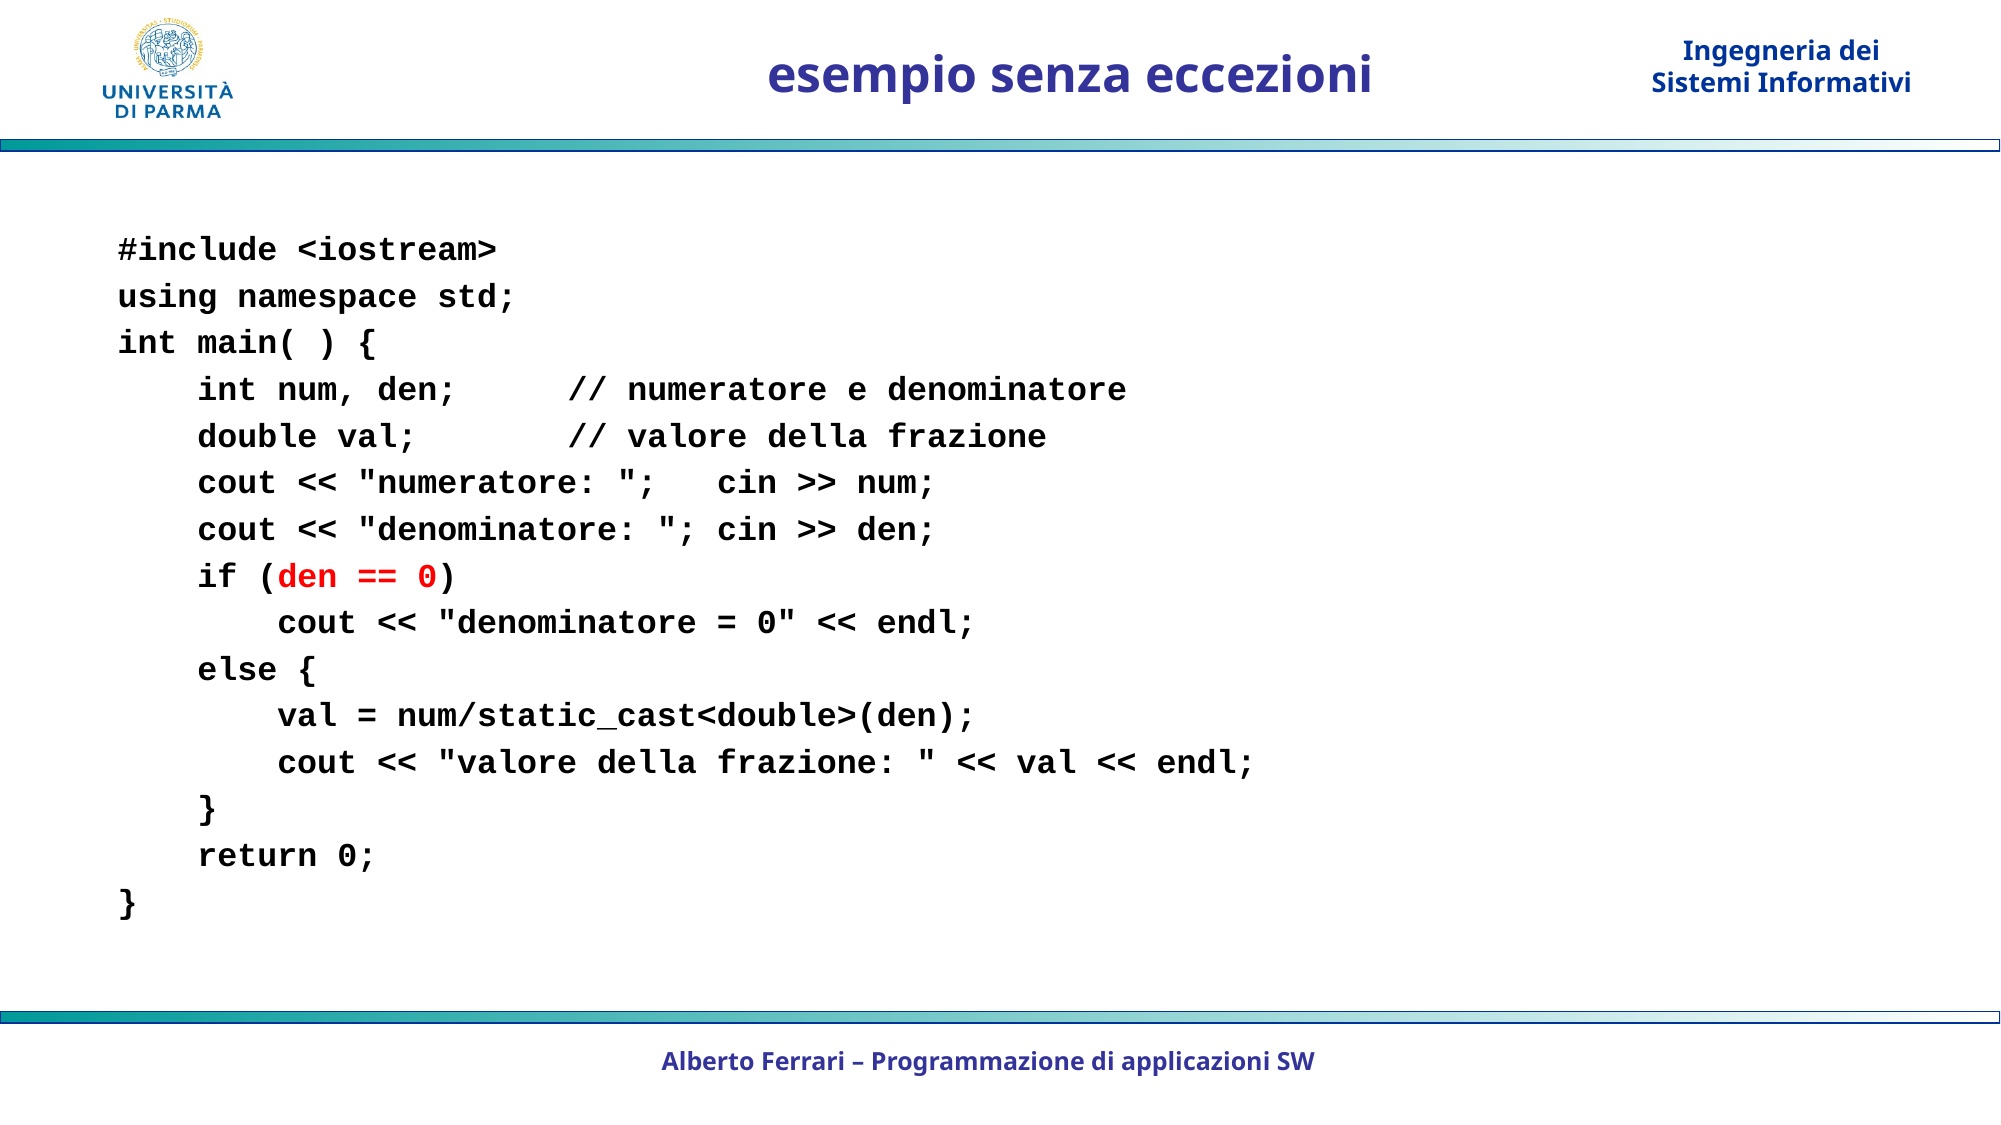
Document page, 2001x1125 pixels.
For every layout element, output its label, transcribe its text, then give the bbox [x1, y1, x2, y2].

picture [103, 18, 233, 118]
footer Alberto Ferrari – Programmazione di applicazioni SW [366, 1037, 1611, 1092]
list #include <iostream> using namespace std; int main( ) { int num, den; // numeratore e denominatore double val; // valore della frazione cout << "numeratore: "; cin >> num; cout << "denominatore: "; cin >> den; if (den == 0) cout << "denominatore = 0" << endl; else { val = num/static_cast<double>(den); cout << "valore della frazione: " << val << endl; } return 0; } [102, 220, 1903, 963]
title esempio senza eccezioni [559, 19, 1583, 126]
